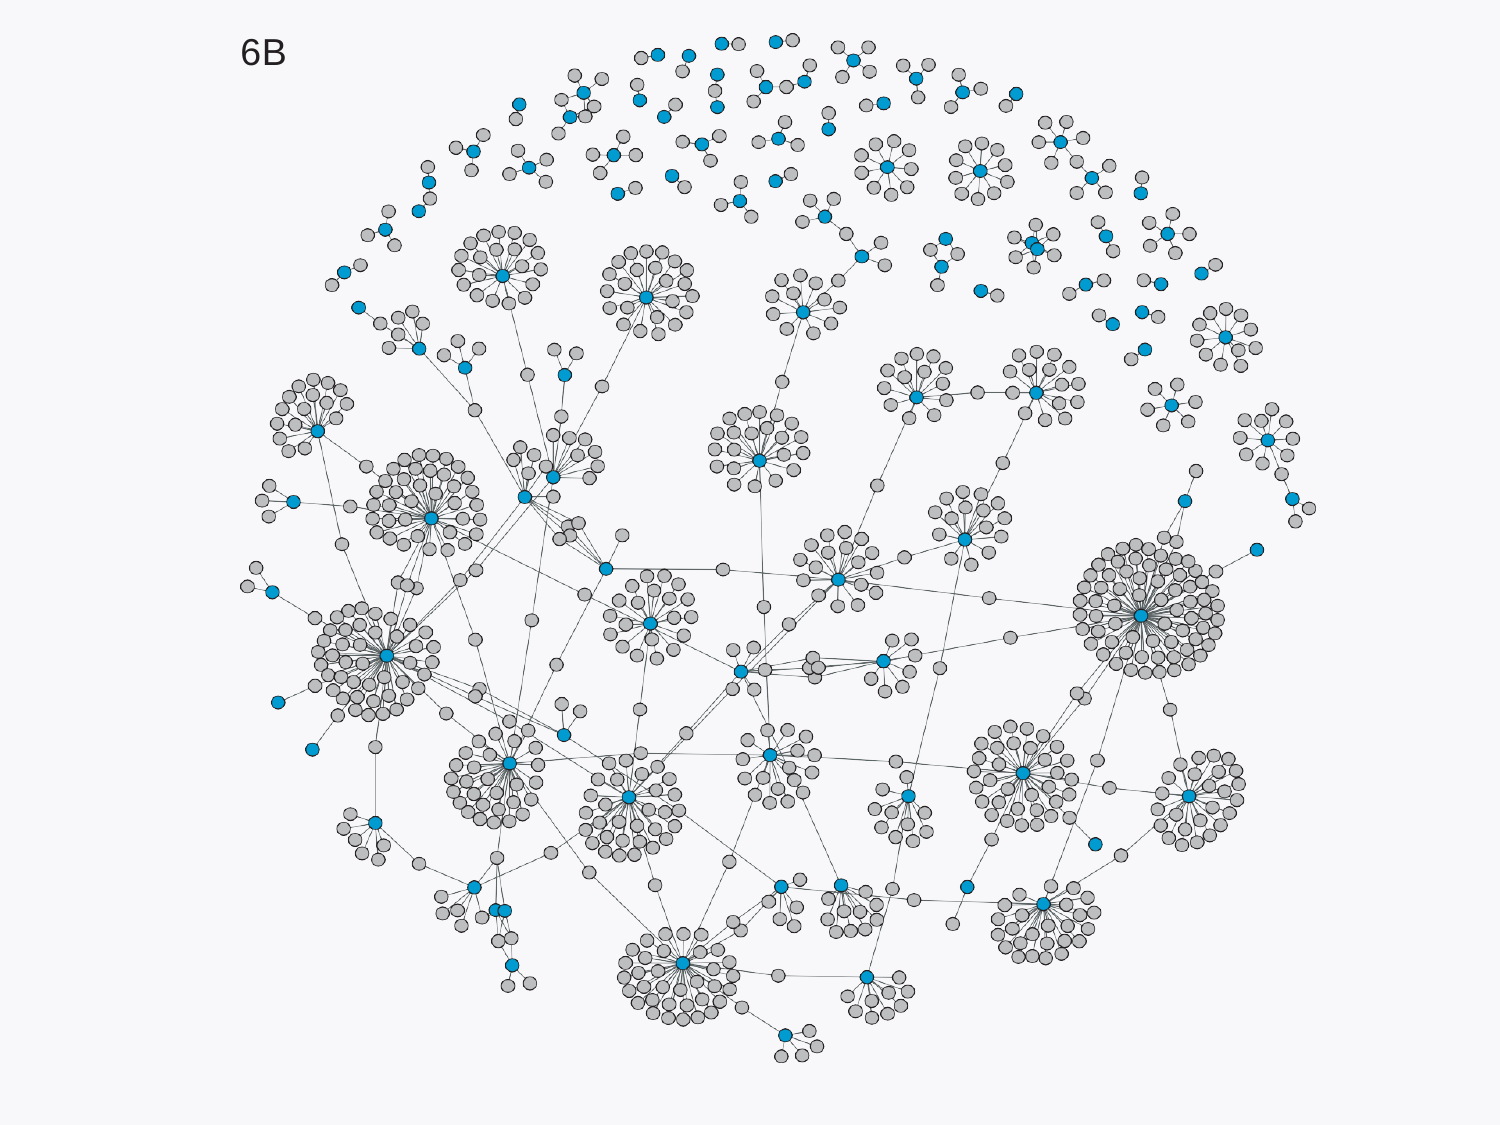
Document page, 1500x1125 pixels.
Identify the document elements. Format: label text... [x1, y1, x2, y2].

picture [0, 0, 1500, 1125]
text_box 6B [238, 24, 292, 73]
